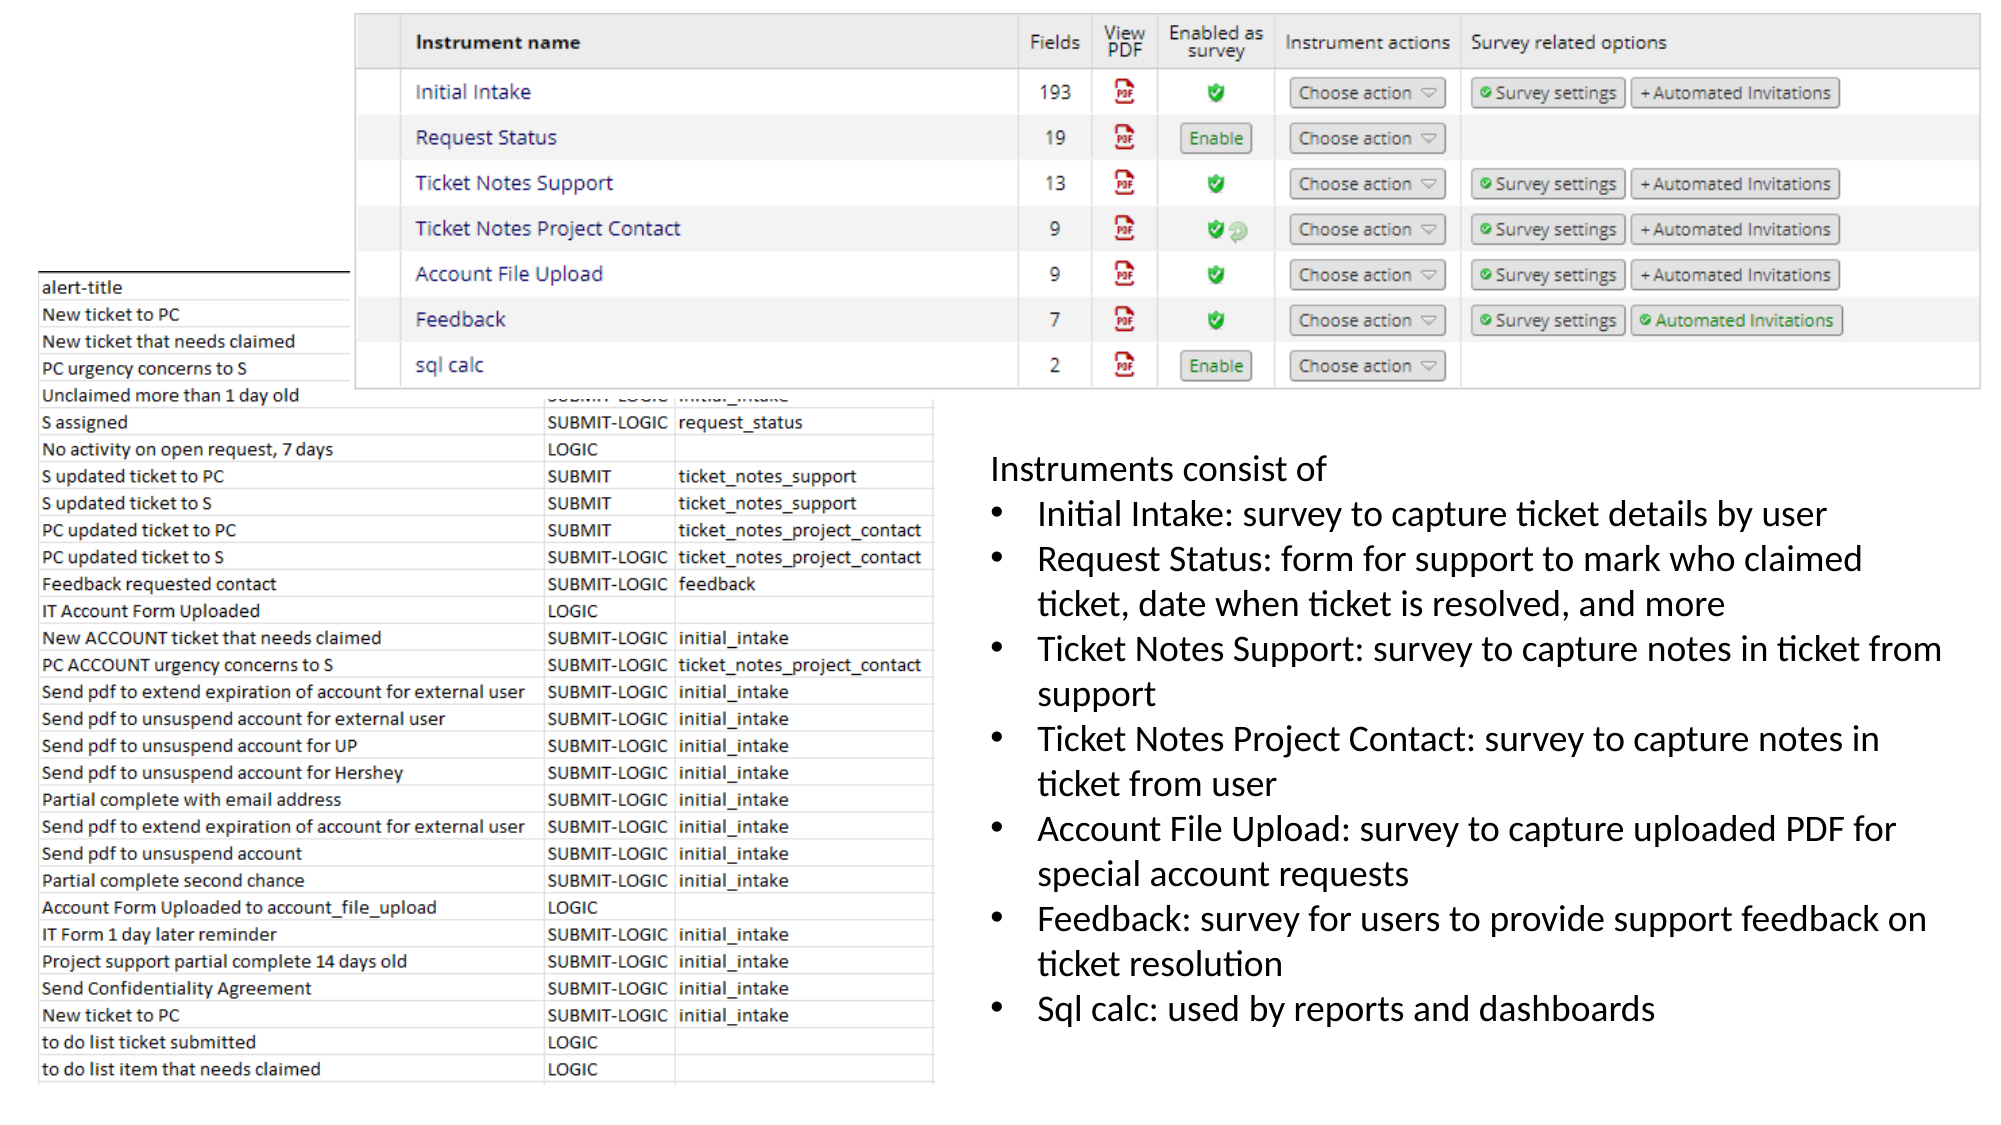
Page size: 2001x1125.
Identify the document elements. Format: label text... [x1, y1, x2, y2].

picture [38, 13, 1989, 1085]
text_box Instruments consist of Initial Intake: survey to capture ticket details by user Request Status: form for support to mark who claimed ticket, date when ticket is resolved, and more Ticket Notes Support: survey to capture notes in ticket from support Ticket Notes Project Contact: survey to capture notes in ticket from user Account File Upload: survey to capture uploaded PDF for special account requests Feedback: survey for users to provide support feedback on ticket resolution Sql calc: used by reports and dashboards [975, 436, 1962, 1037]
